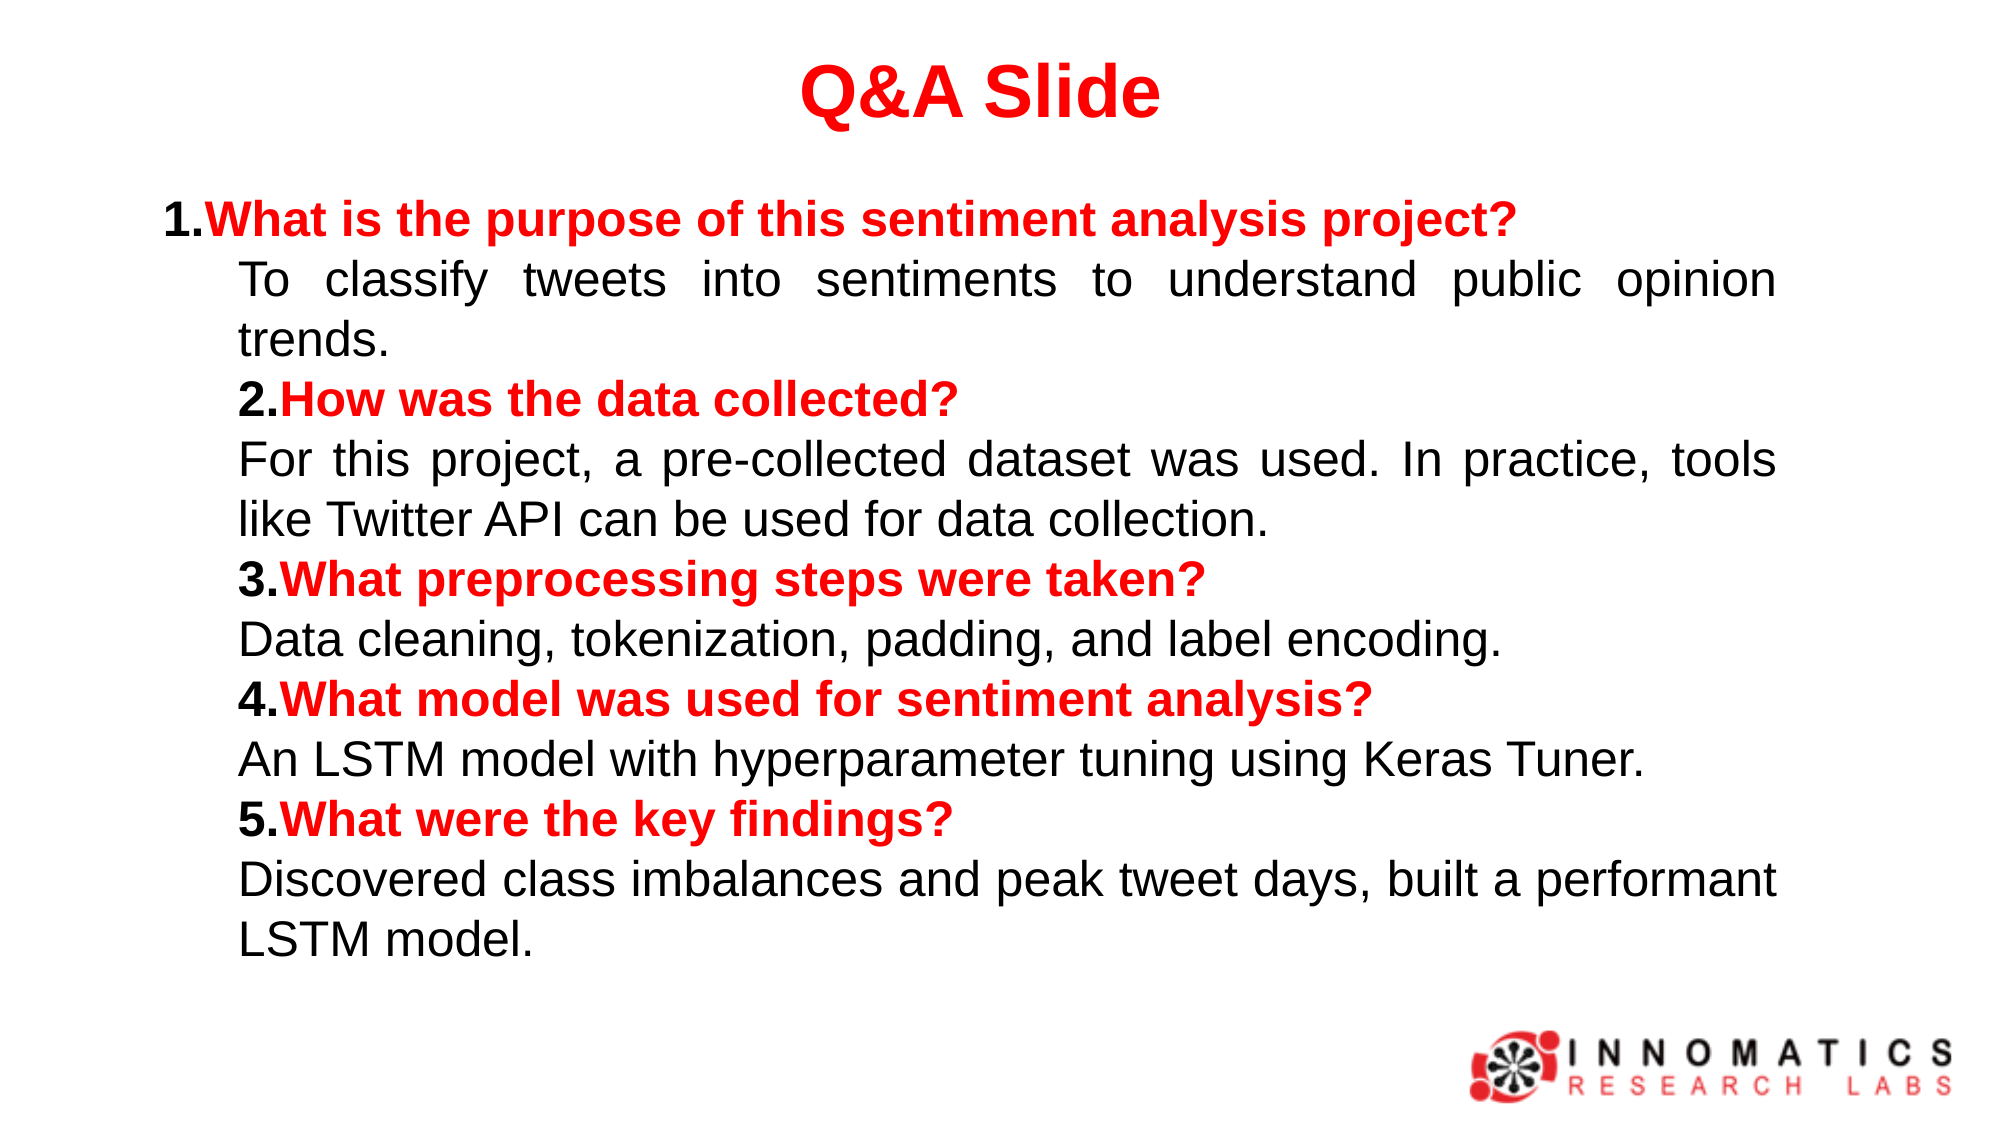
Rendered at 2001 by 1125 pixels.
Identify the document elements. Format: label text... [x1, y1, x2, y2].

text_box What is the purpose of this sentiment analysis project? To classify tweets into sentiments to understand public opinion trends. How was the data collected? For this project, a pre-collected dataset was used. In practice, tools like Twitter API can be used for data collection. What preprocessing steps were taken? Data cleaning, tokenization, padding, and label encoding. What model was used for sentiment analysis? An LSTM model with hyperparameter tuning using Keras Tuner. What were the key findings? Discovered class imbalances and peak tweet days, built a performant LSTM model. [148, 178, 1793, 974]
picture [1445, 1014, 1975, 1125]
text_box Q&A Slide [784, 34, 1215, 140]
